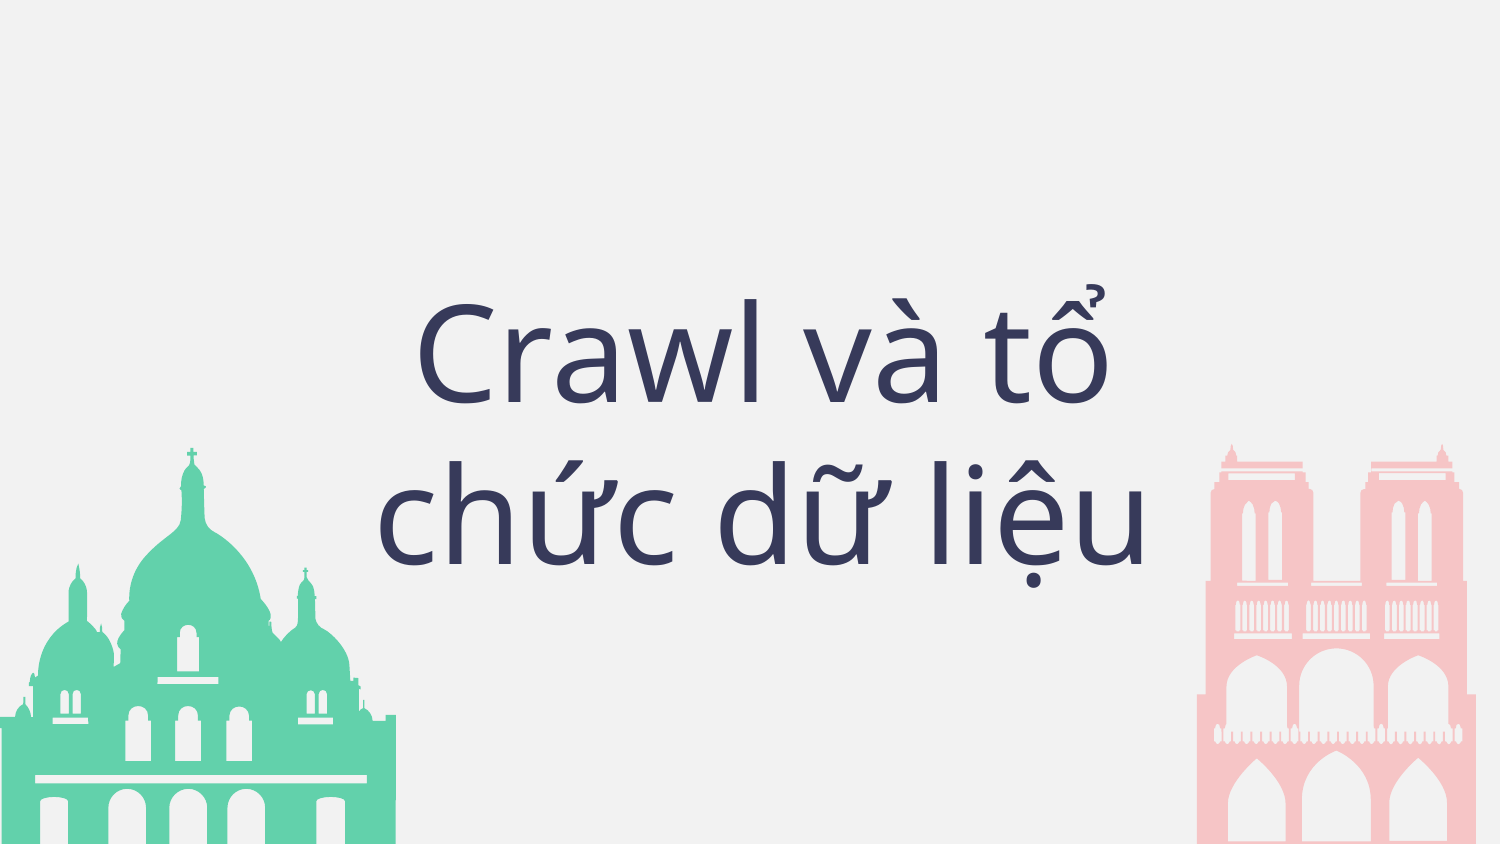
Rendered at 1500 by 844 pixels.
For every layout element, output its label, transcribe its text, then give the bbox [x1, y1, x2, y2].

title Crawl và tổ chức dữ liệu [312, 325, 1215, 519]
